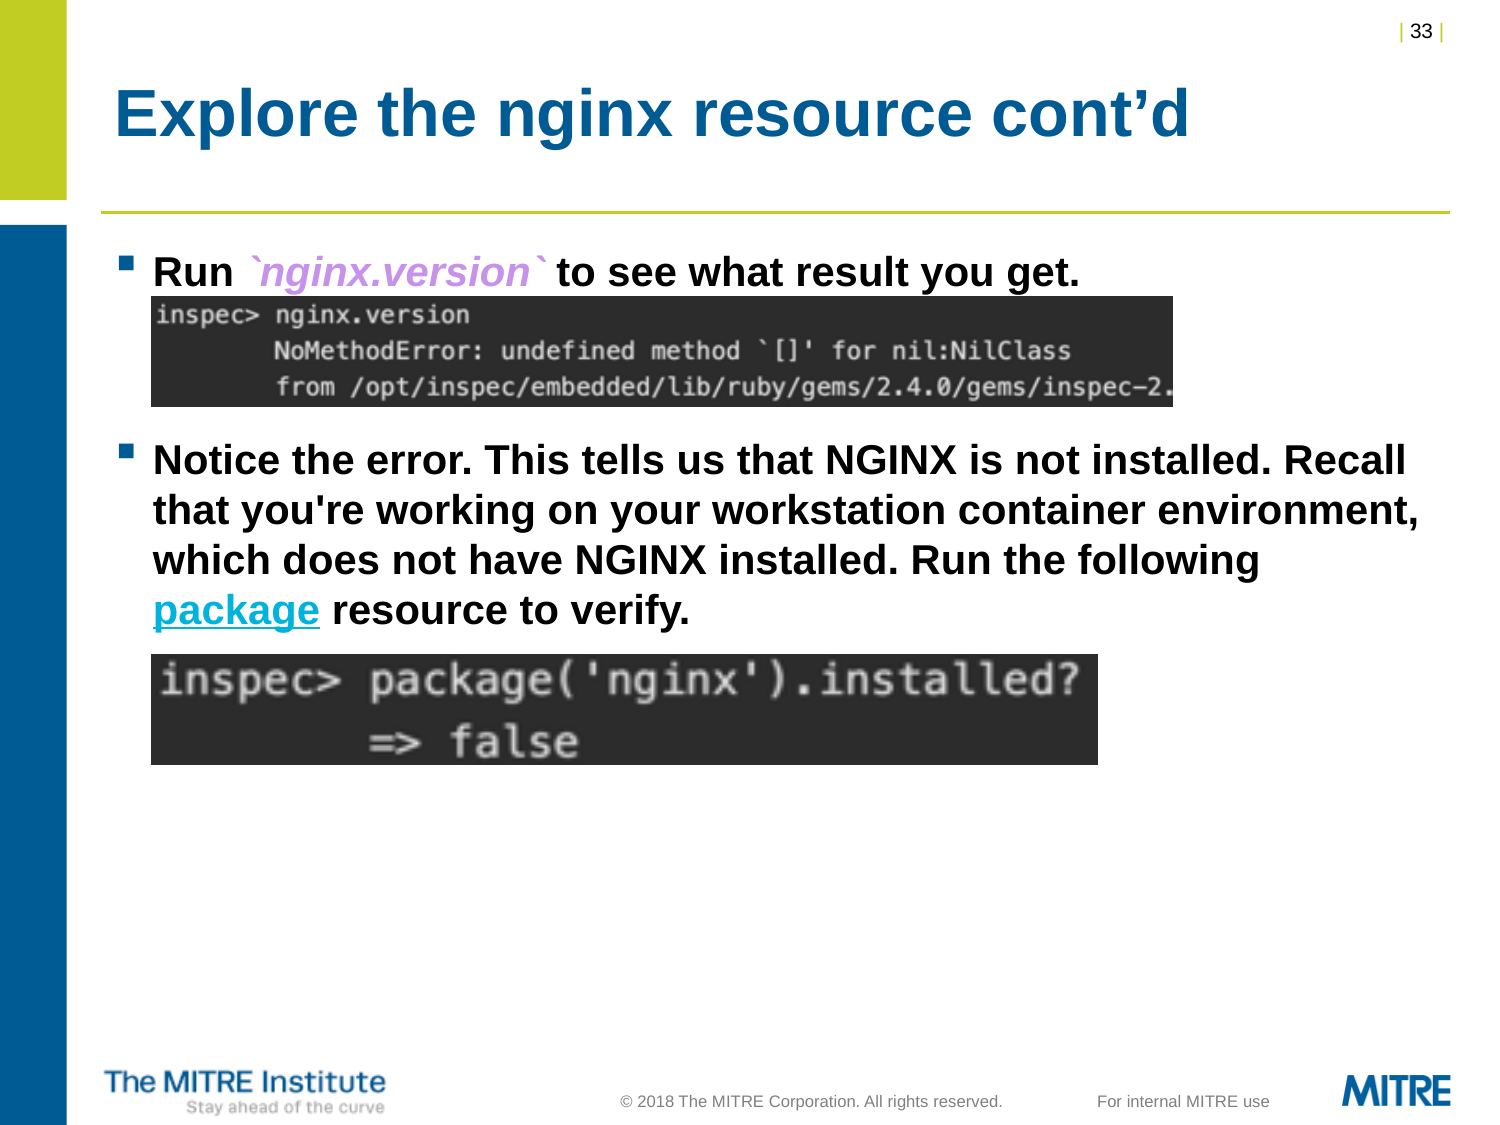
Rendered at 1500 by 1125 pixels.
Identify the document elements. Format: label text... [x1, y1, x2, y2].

picture [1342, 1072, 1453, 1113]
picture [101, 1067, 391, 1119]
picture [151, 296, 1173, 408]
picture [151, 654, 1098, 766]
list Run `nginx.version` to see what result you get. Notice the error. This tells us that NGINX is not installed. Recall that you're working on your workstation container environment, which does not have NGINX installed. Run the following package resource to verify. [99, 237, 1450, 1052]
title Explore the nginx resource cont’d [99, 45, 1450, 188]
